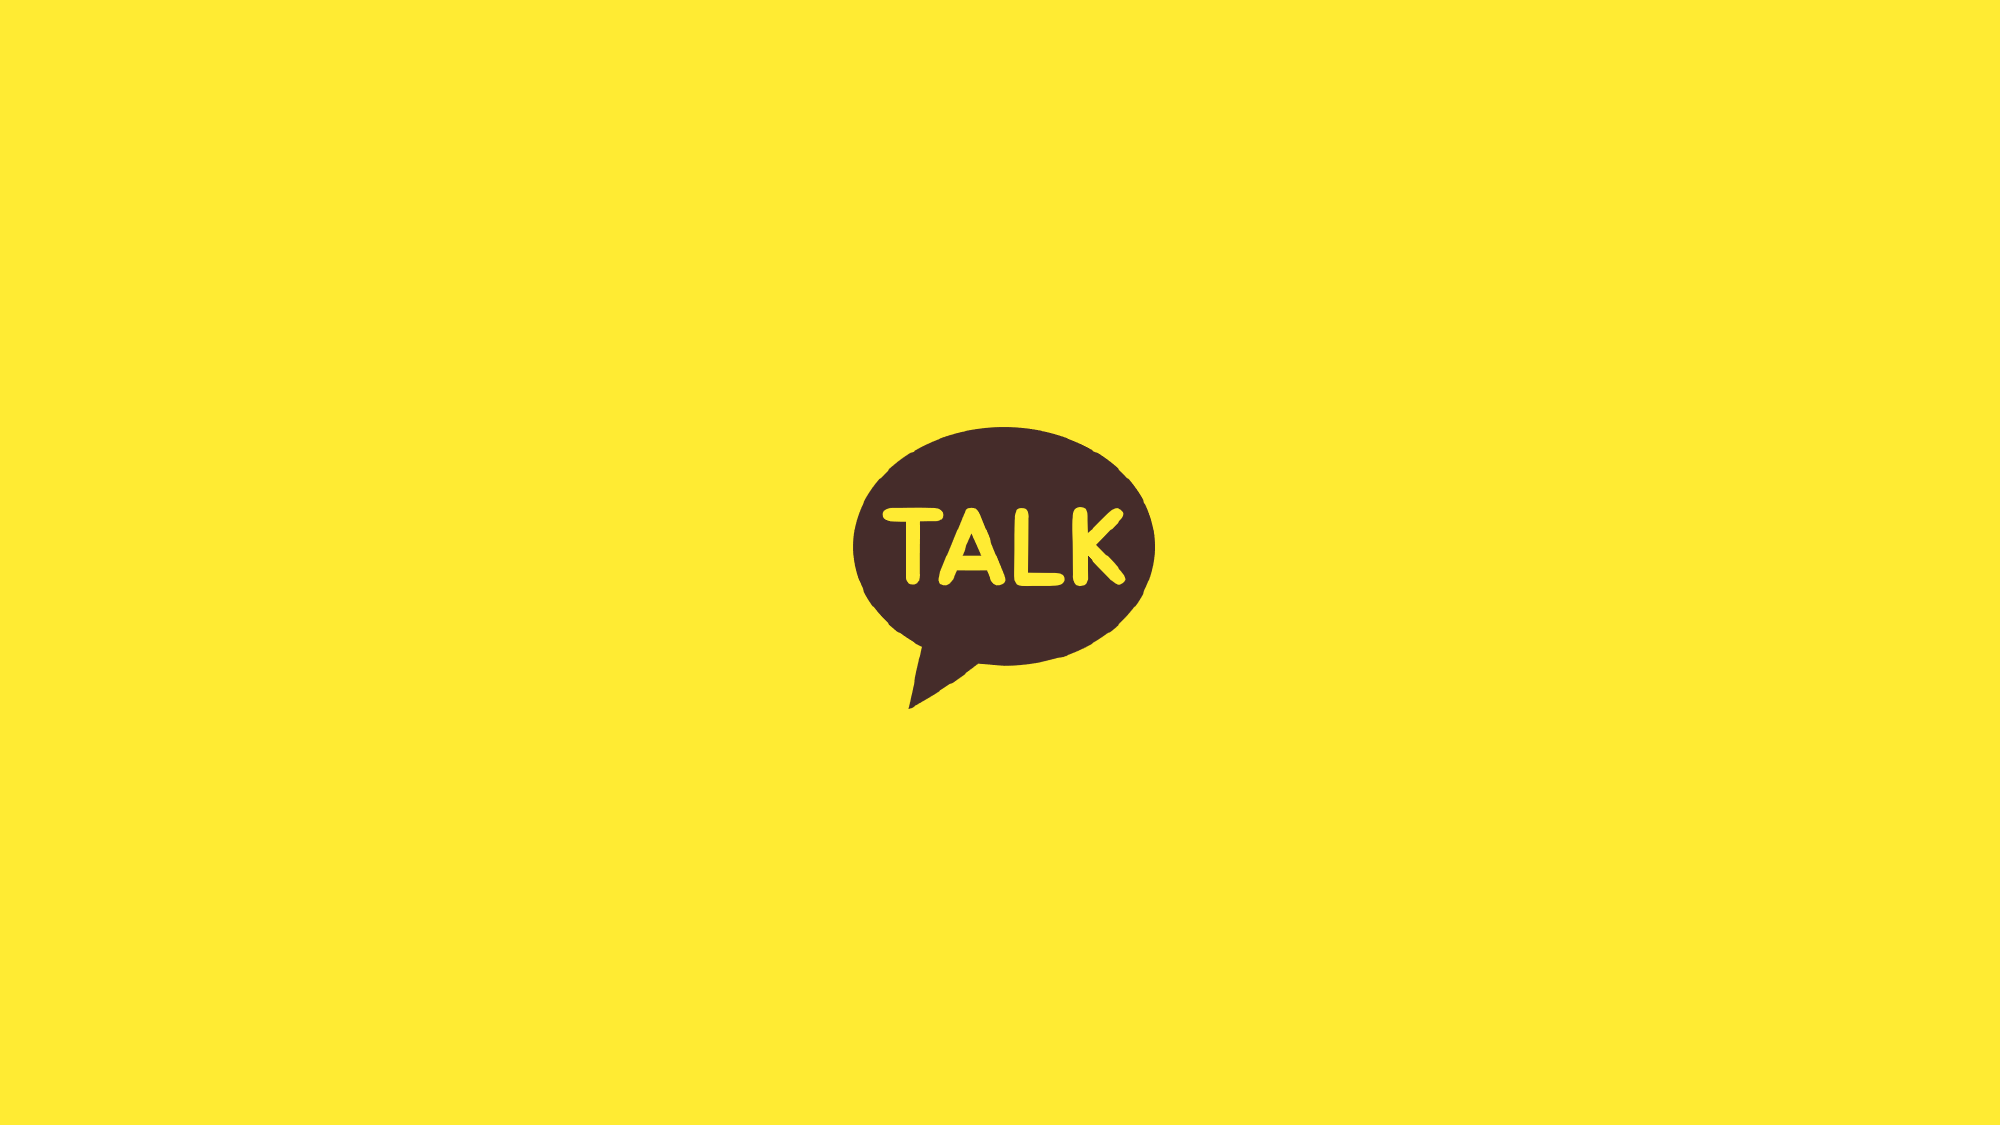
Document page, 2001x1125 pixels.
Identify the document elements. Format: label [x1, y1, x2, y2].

picture [812, 426, 1195, 709]
